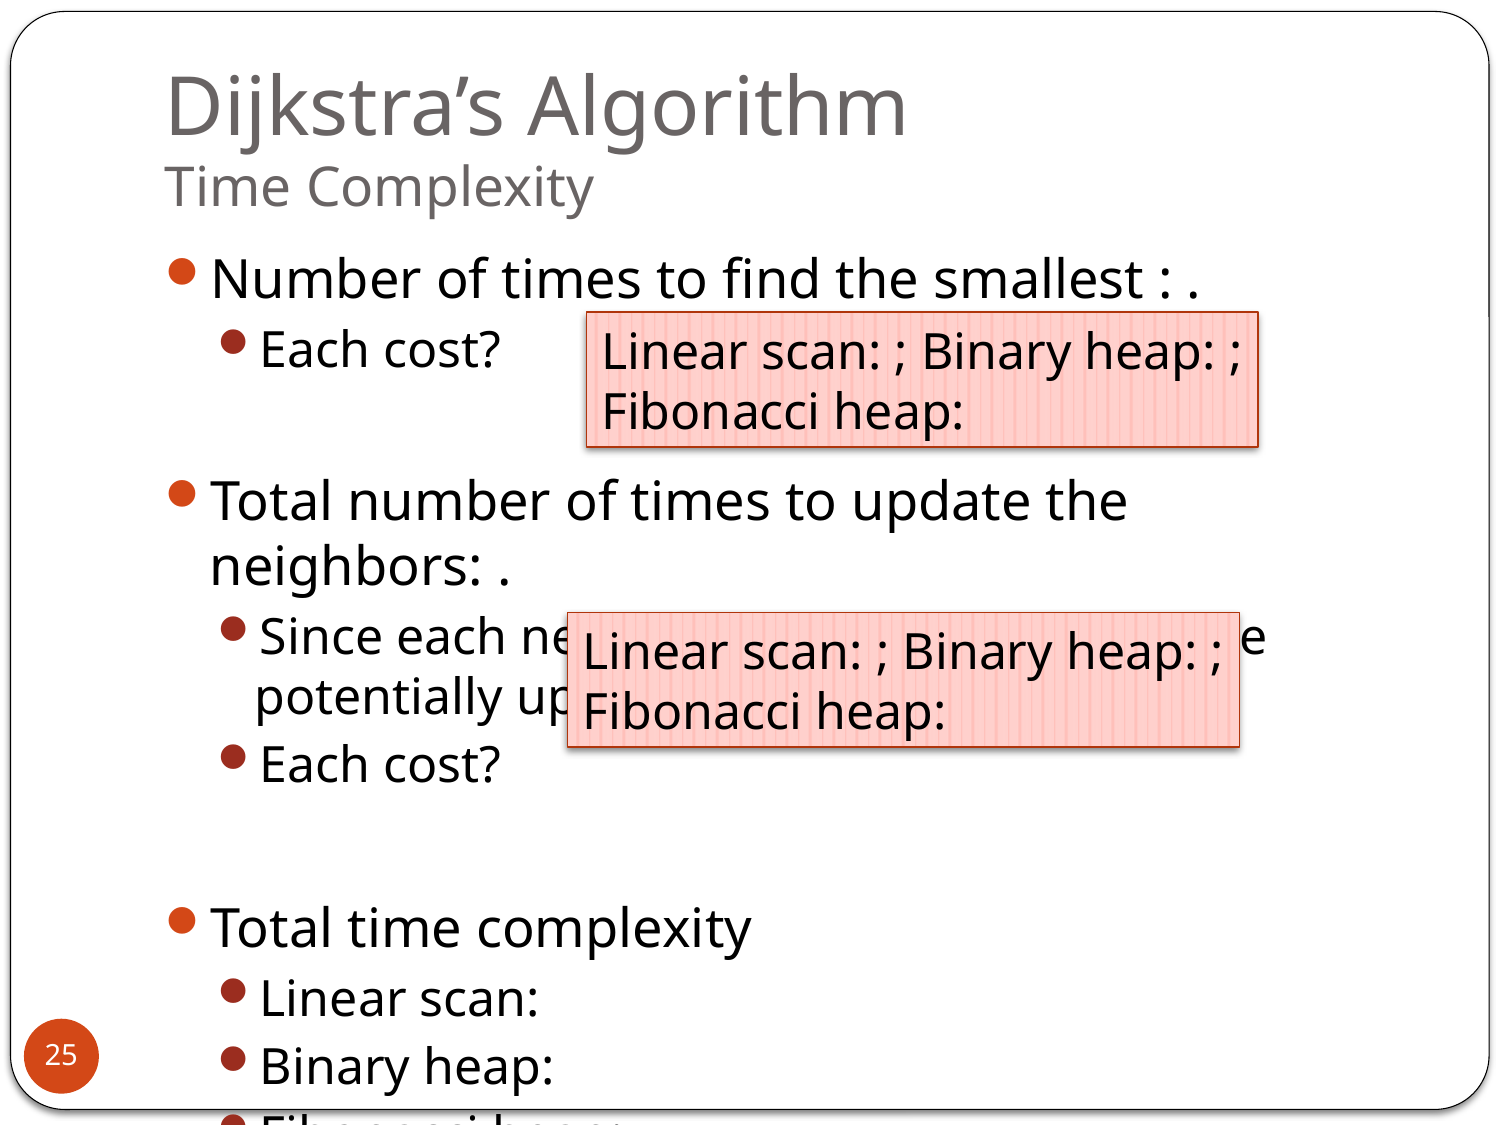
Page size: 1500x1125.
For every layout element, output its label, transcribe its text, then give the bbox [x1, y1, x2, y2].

slide_number 25 [23, 1018, 99, 1094]
title Dijkstra’s Algorithm Time Complexity [150, 45, 1425, 233]
